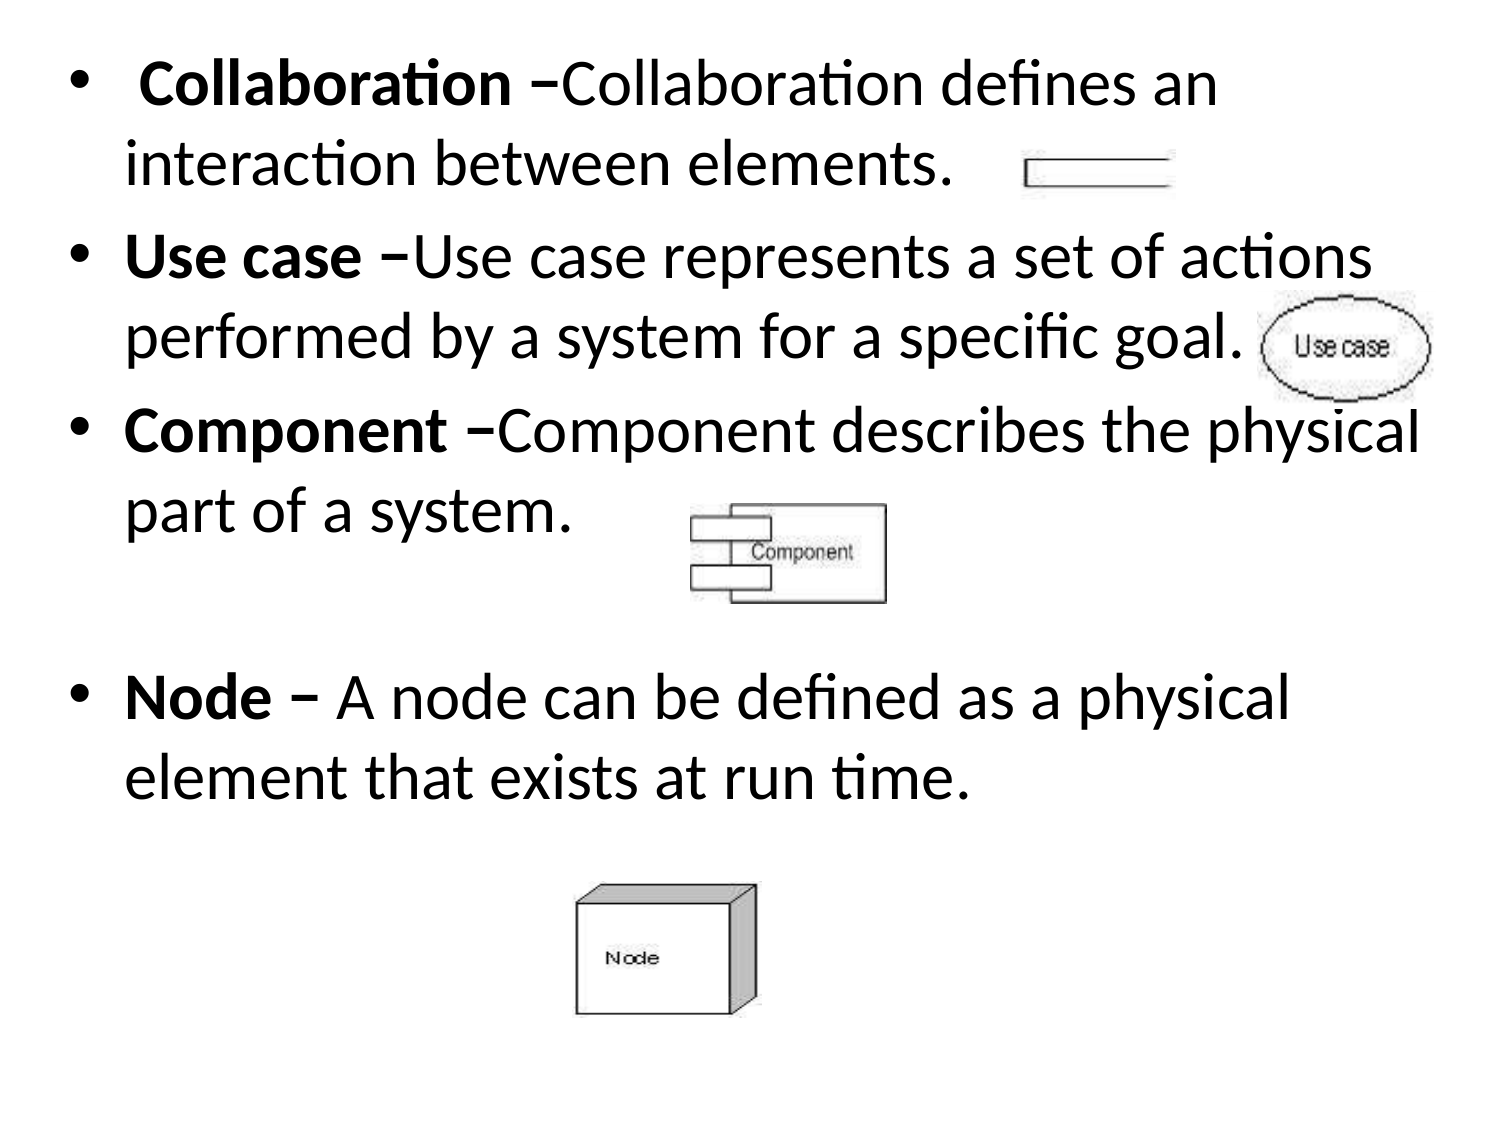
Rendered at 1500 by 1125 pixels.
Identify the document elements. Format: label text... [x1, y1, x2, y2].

picture [1257, 290, 1436, 410]
list Collaboration −Collaboration defines an interaction between elements. Use case −Use case represents a set of actions performed by a system for a specific goal. Component −Component describes the physical part of a system. Node − A node can be defined as a physical element that exists at run time. [53, 30, 1459, 1125]
picture [950, 136, 1176, 210]
picture [690, 503, 887, 604]
picture [572, 881, 762, 1018]
